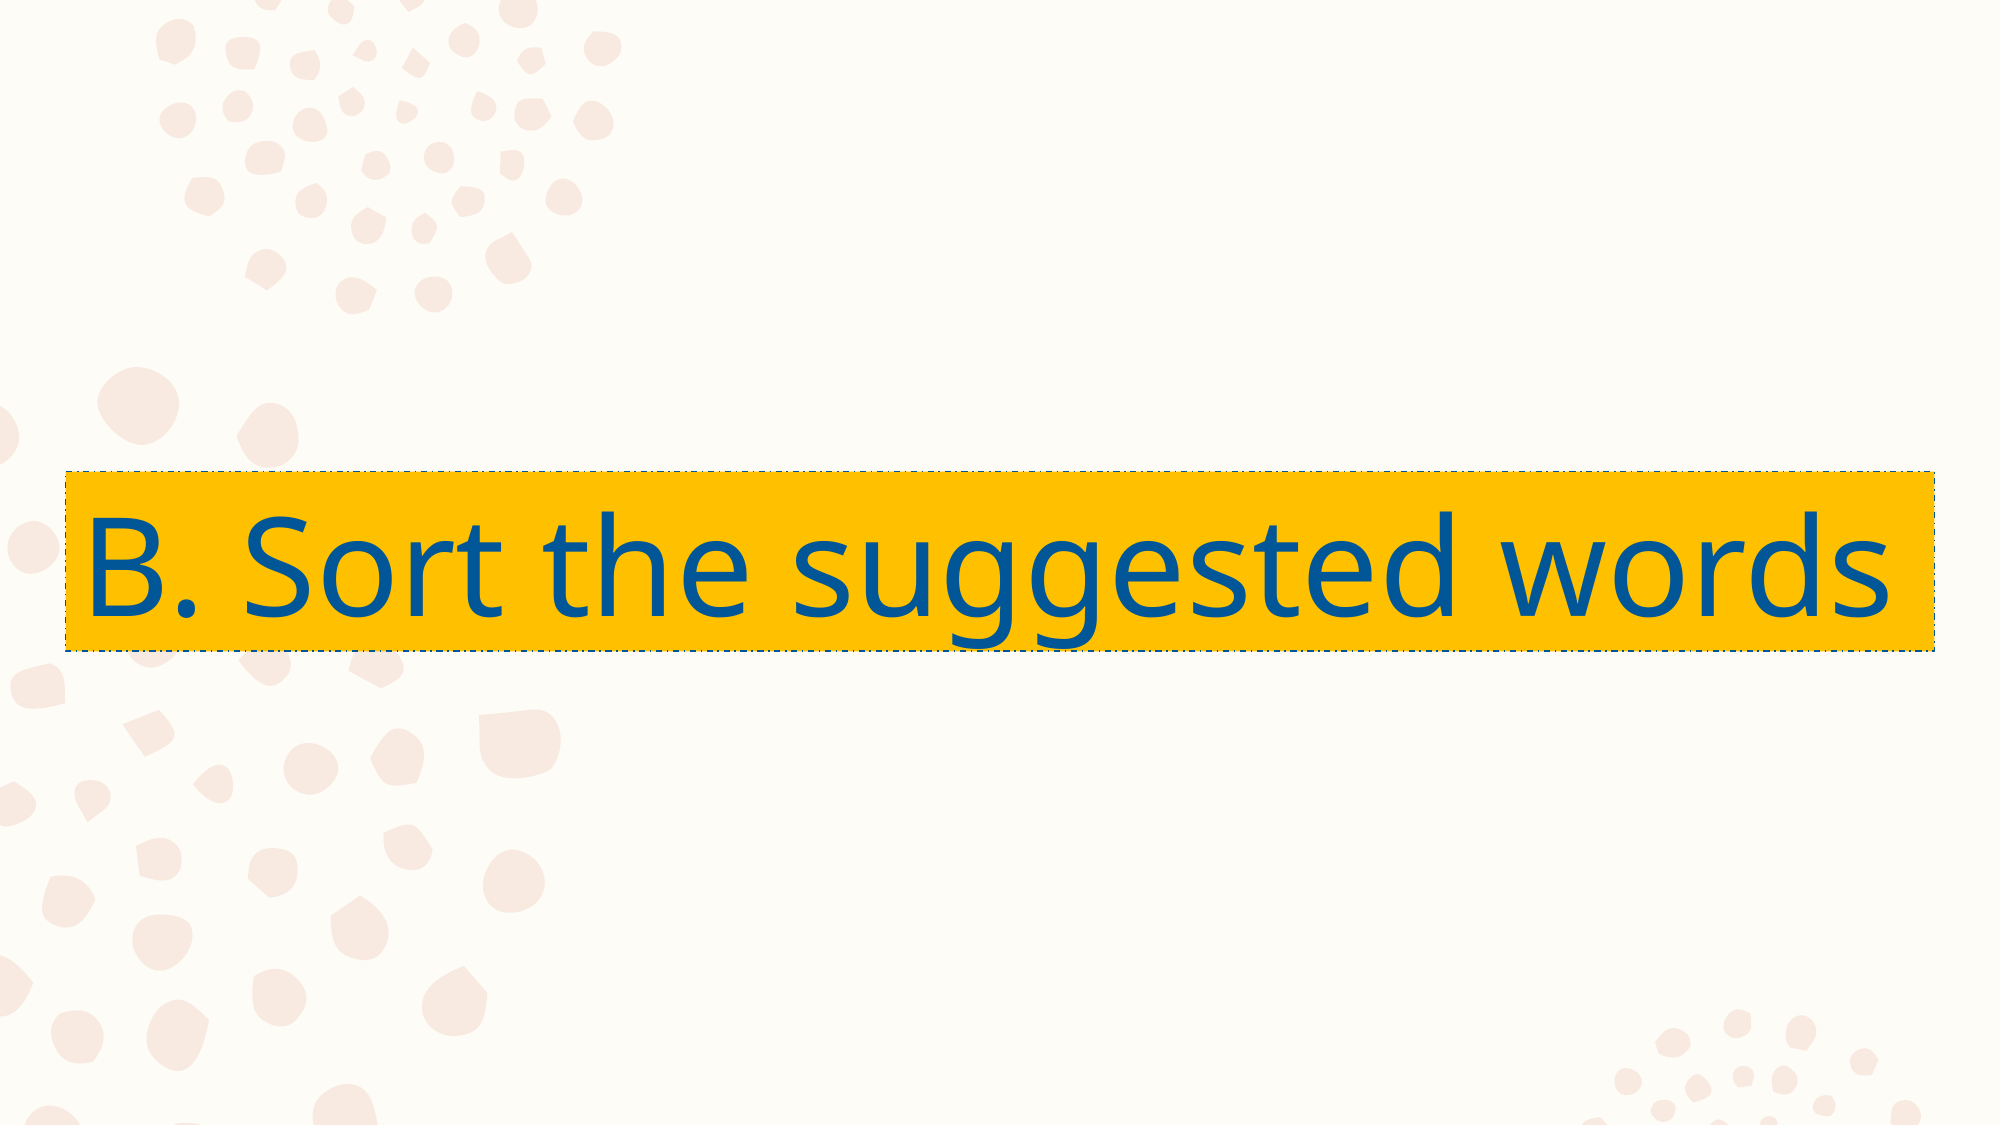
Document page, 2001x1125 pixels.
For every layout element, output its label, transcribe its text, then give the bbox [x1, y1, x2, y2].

text_box B. Sort the suggested words [65, 471, 1935, 652]
